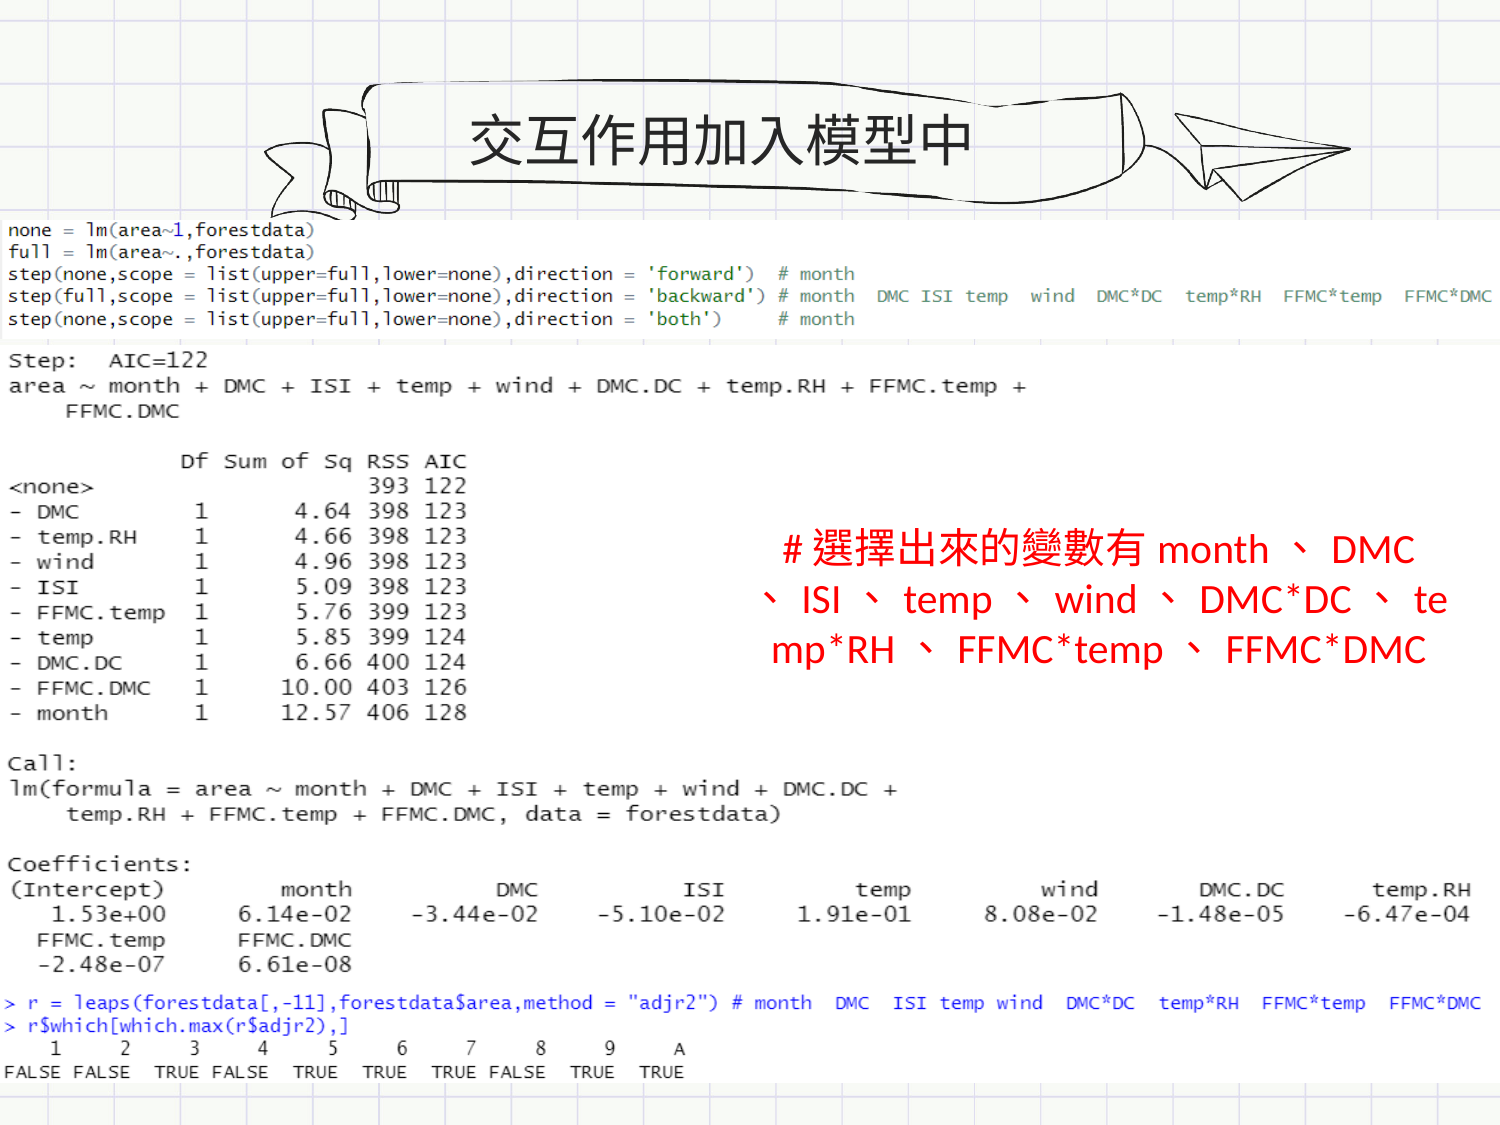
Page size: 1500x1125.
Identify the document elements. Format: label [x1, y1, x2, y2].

picture [0, 79, 1500, 339]
picture [0, 345, 1500, 1083]
